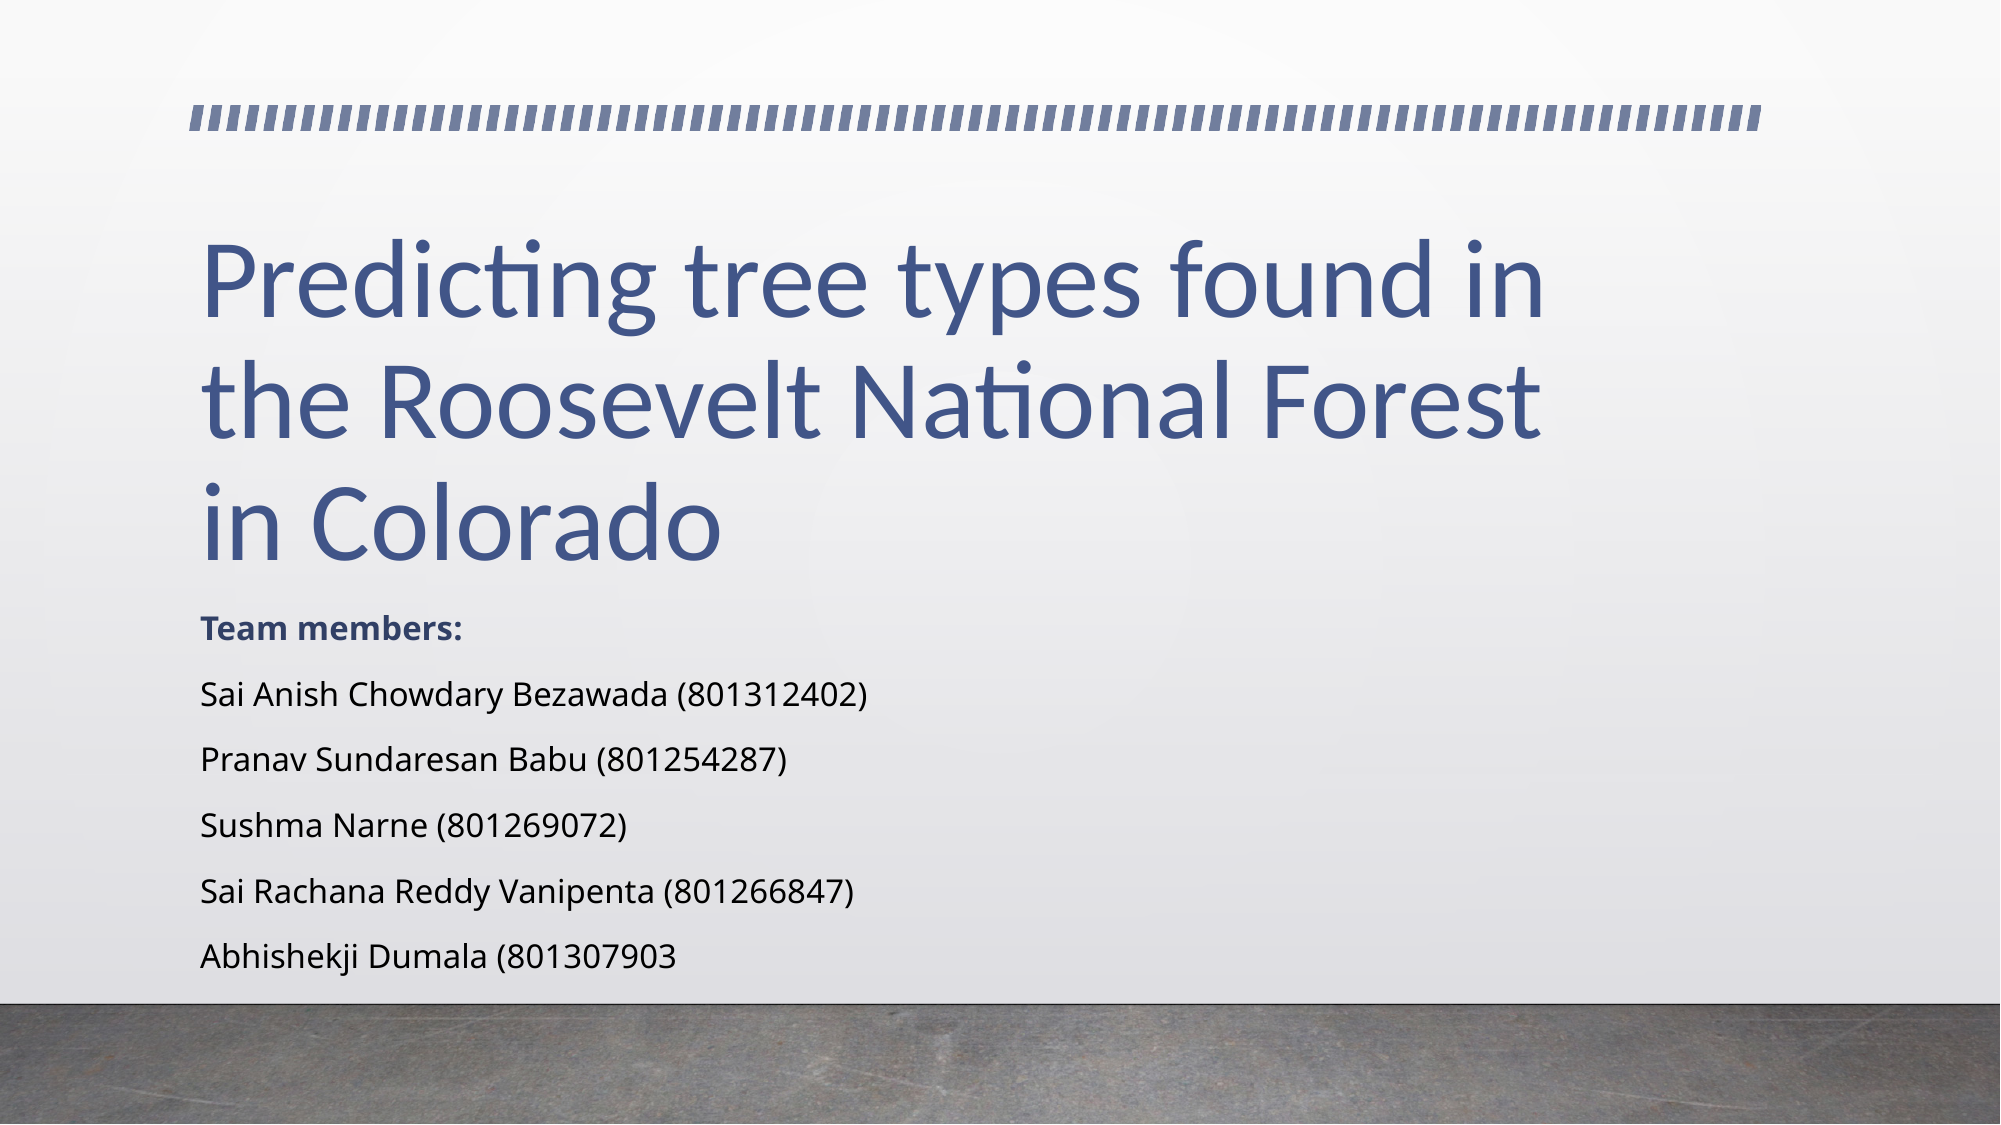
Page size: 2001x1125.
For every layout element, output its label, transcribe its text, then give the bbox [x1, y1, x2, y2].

picture [0, 1004, 2000, 1124]
title Predicting tree types found in the Roosevelt National Forest in Colorado [185, 155, 1602, 584]
subtitle Team members: Sai Anish Chowdary Bezawada (801312402) Pranav Sundaresan Babu (801254287) Sushma Narne (801269072) Sai Rachana Reddy Vanipenta (801266847) Abhishekji Dumala (801307903 [185, 584, 1602, 994]
